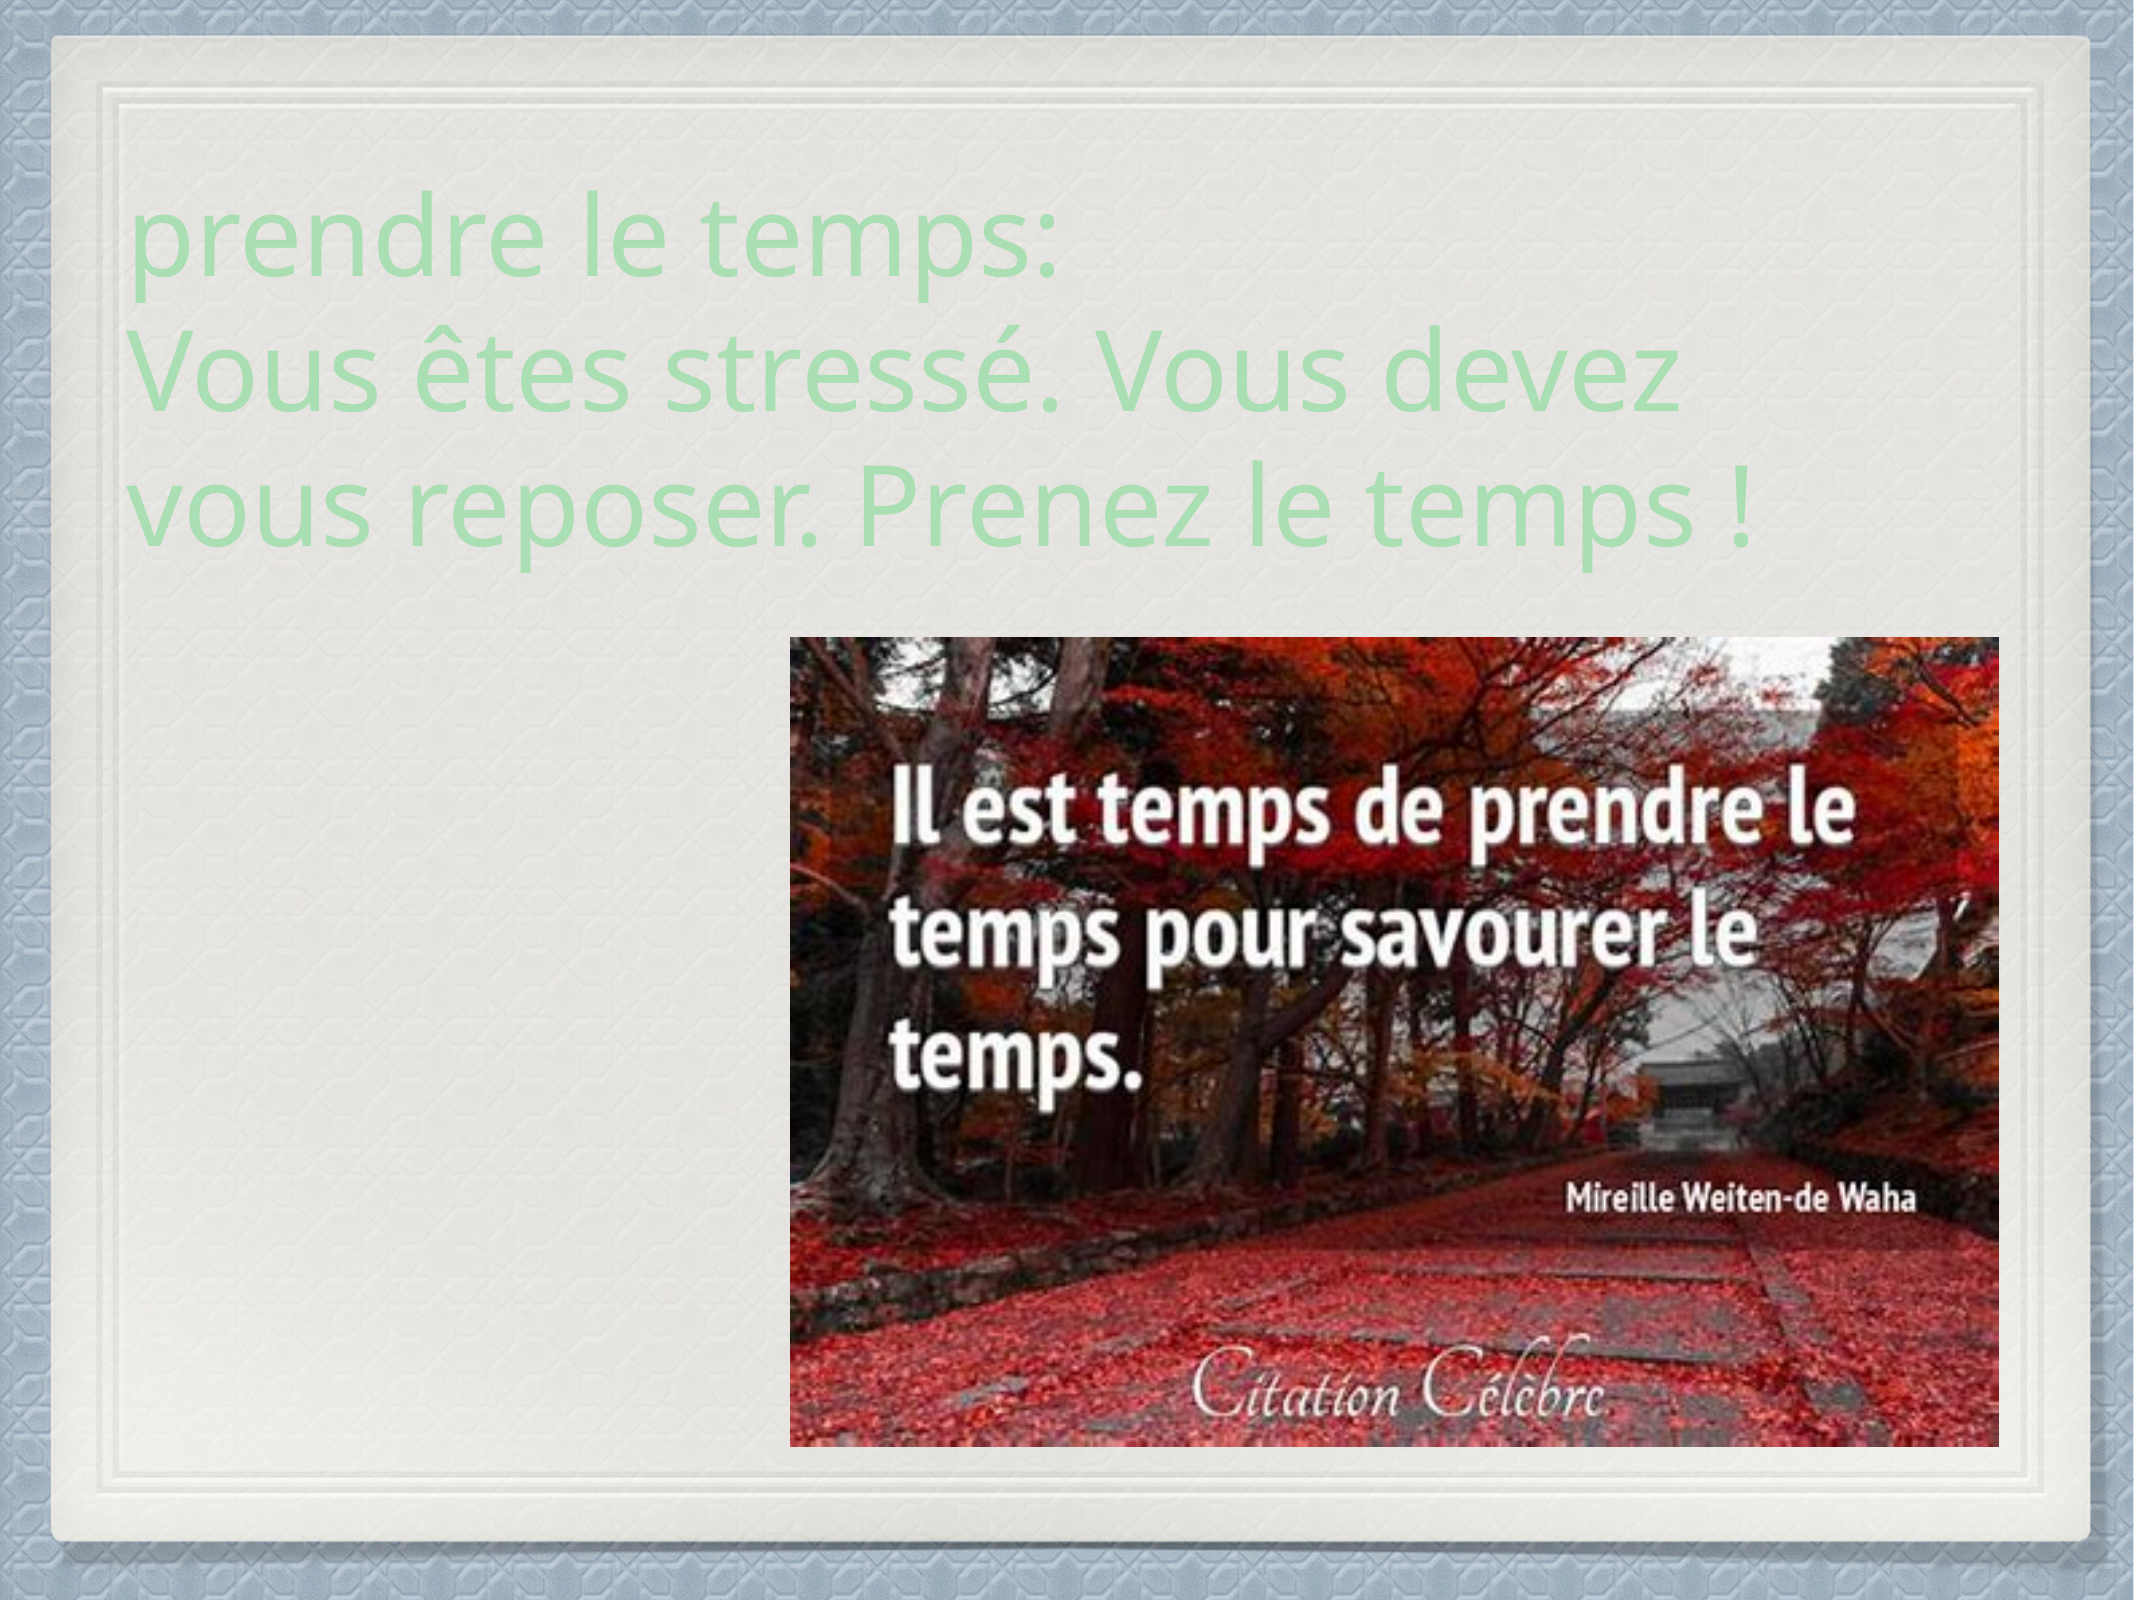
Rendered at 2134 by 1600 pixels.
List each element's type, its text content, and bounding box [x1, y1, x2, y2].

picture [0, 0, 2134, 1600]
title prendre le temps: Vous êtes stressé. Vous devez vous reposer. Prenez le temps ! [117, 42, 1835, 861]
